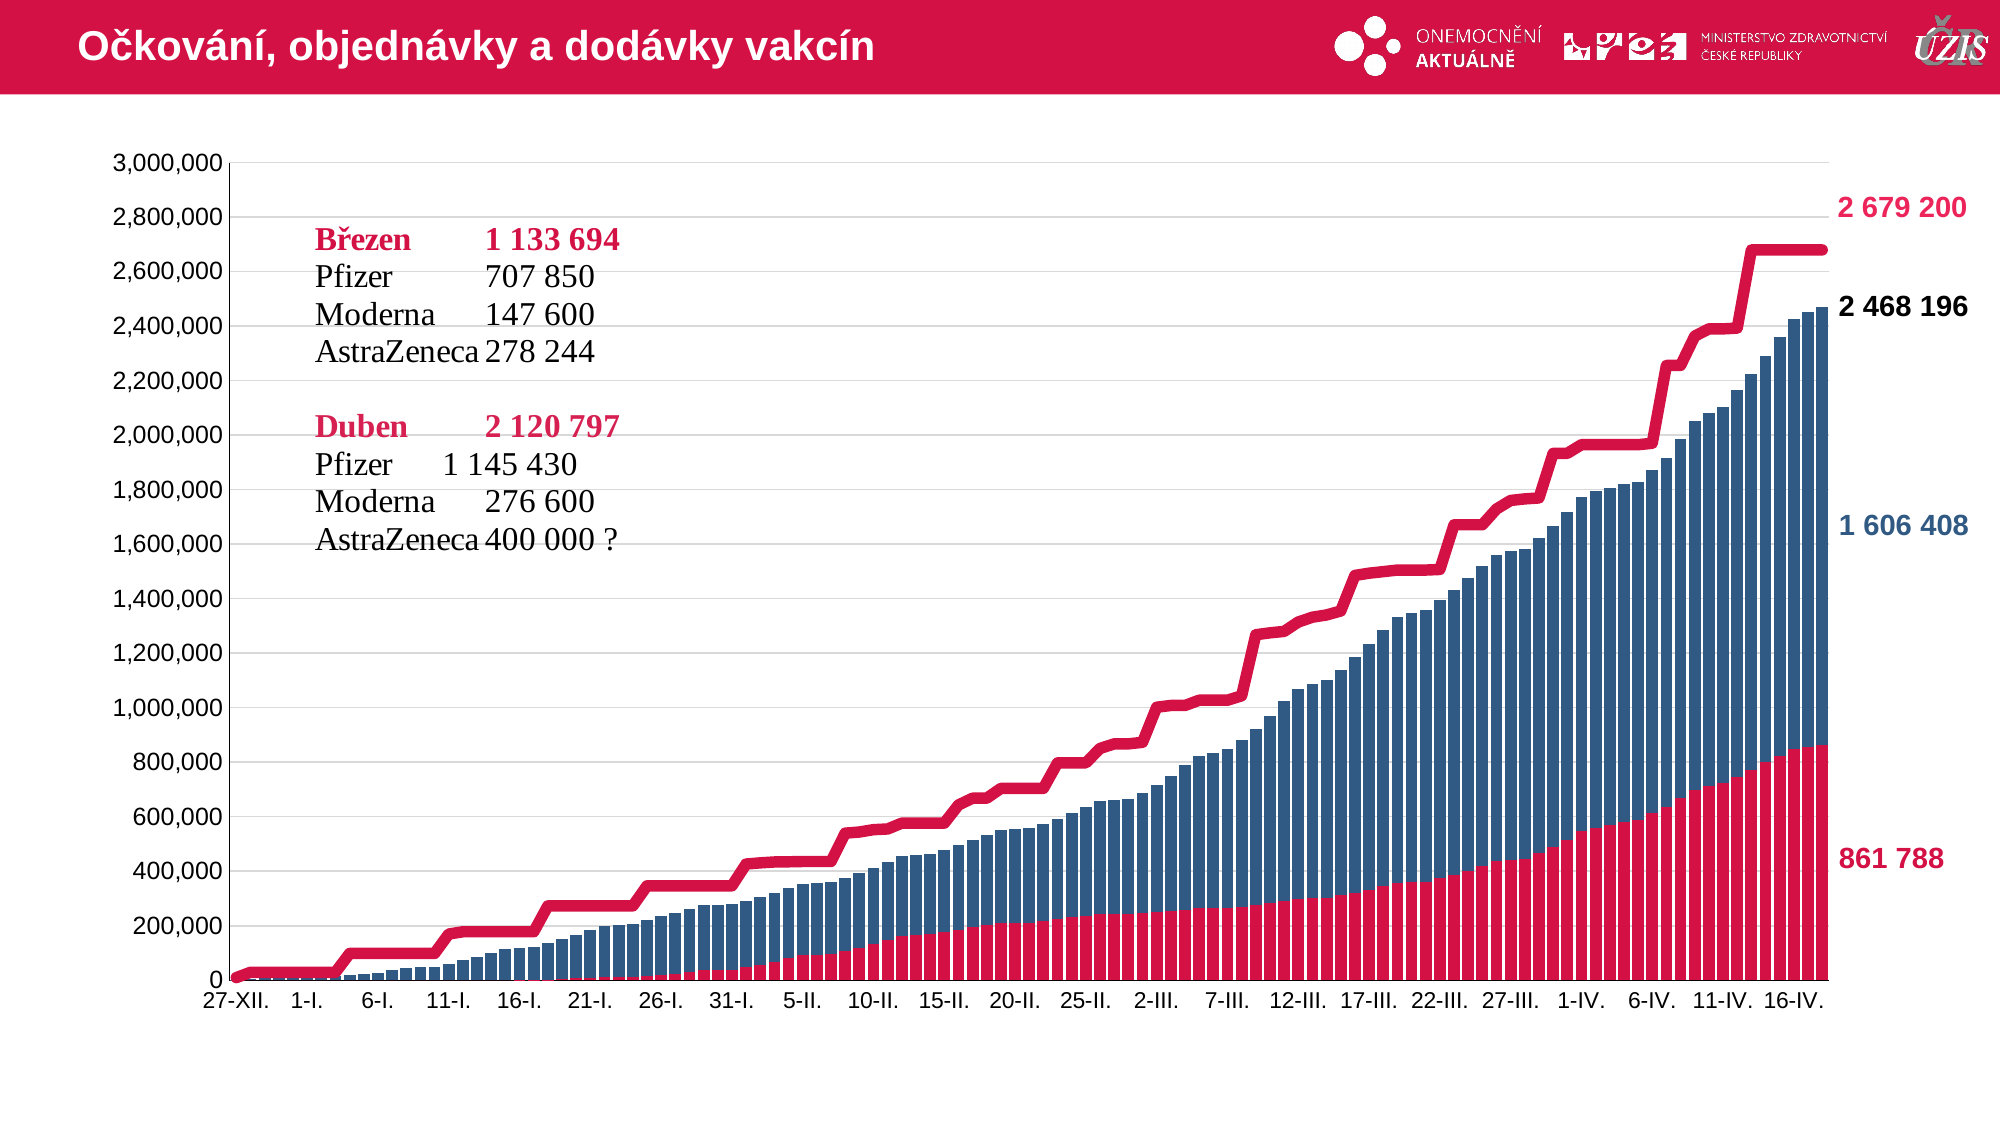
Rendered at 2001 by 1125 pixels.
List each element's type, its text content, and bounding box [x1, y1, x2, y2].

title Očkování, objednávky a dodávky vakcín [62, 0, 948, 95]
picture [1915, 15, 1989, 66]
text_box 1 606 408 [1909, 499, 1985, 549]
picture [1563, 31, 1888, 60]
text_box 2 679 200 [1909, 181, 1993, 232]
text_box 2 468 196 [1909, 280, 1984, 330]
chart [57, 142, 1909, 1101]
picture [1334, 16, 1542, 76]
text_box 861 788 [1909, 832, 1960, 882]
